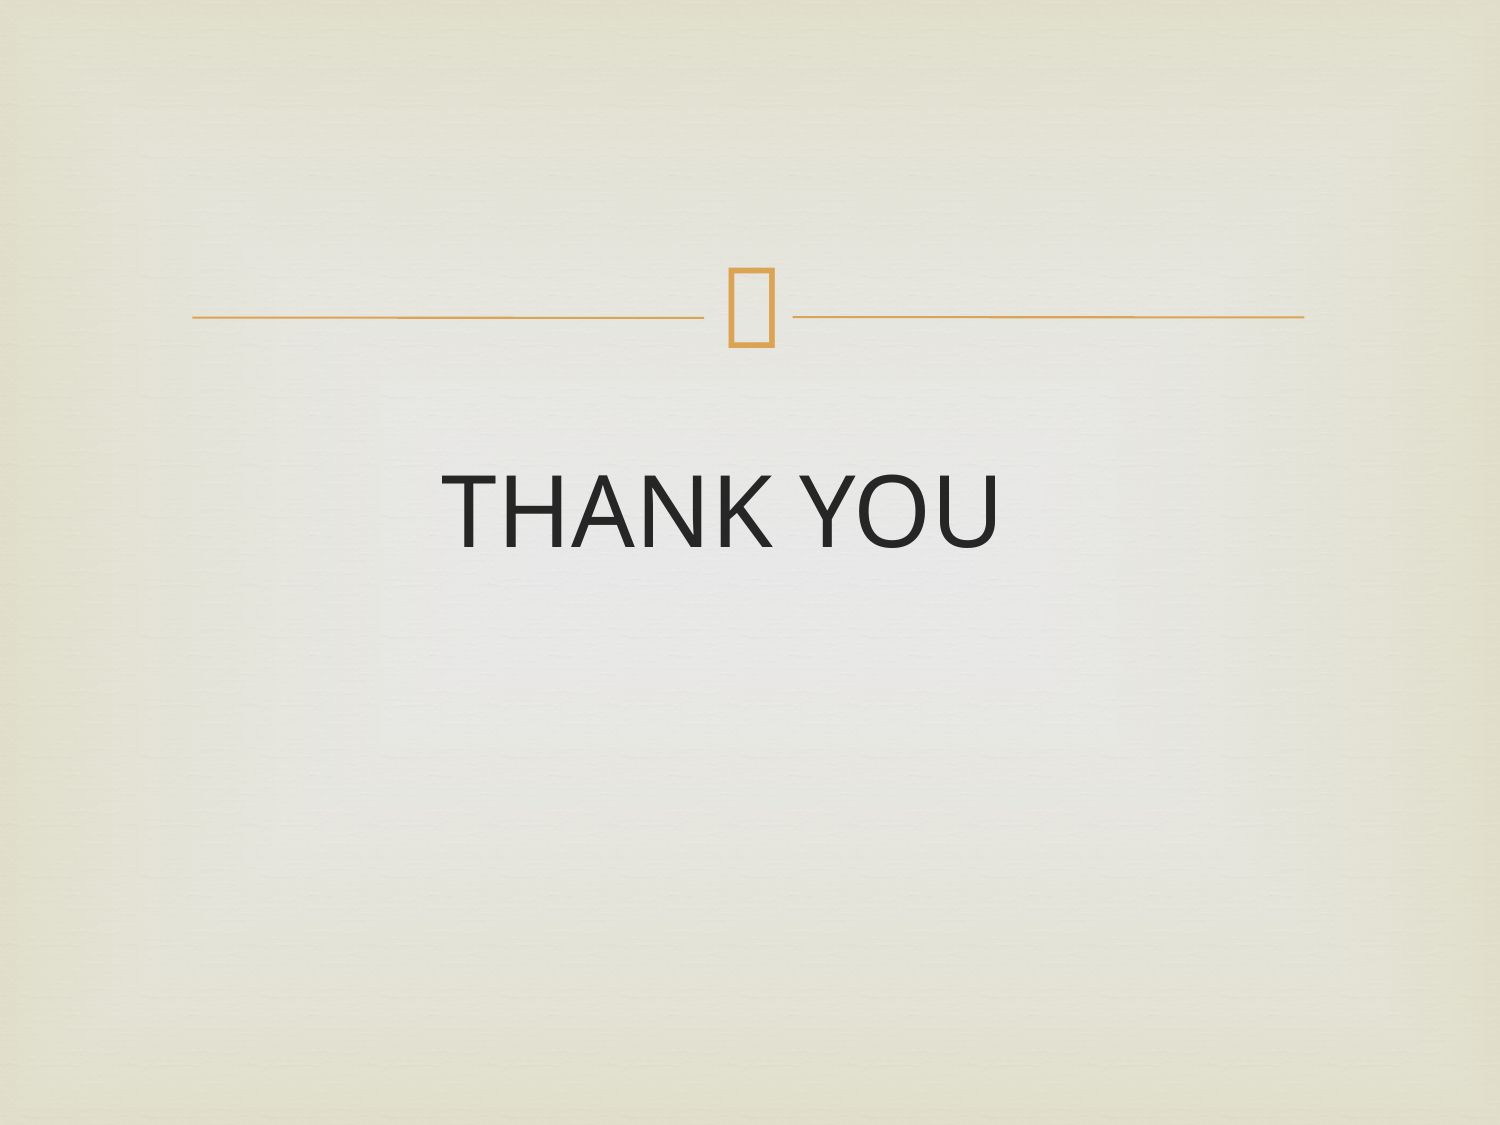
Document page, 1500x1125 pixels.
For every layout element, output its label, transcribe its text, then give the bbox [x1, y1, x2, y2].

list THANK YOU [114, 149, 1386, 1005]
